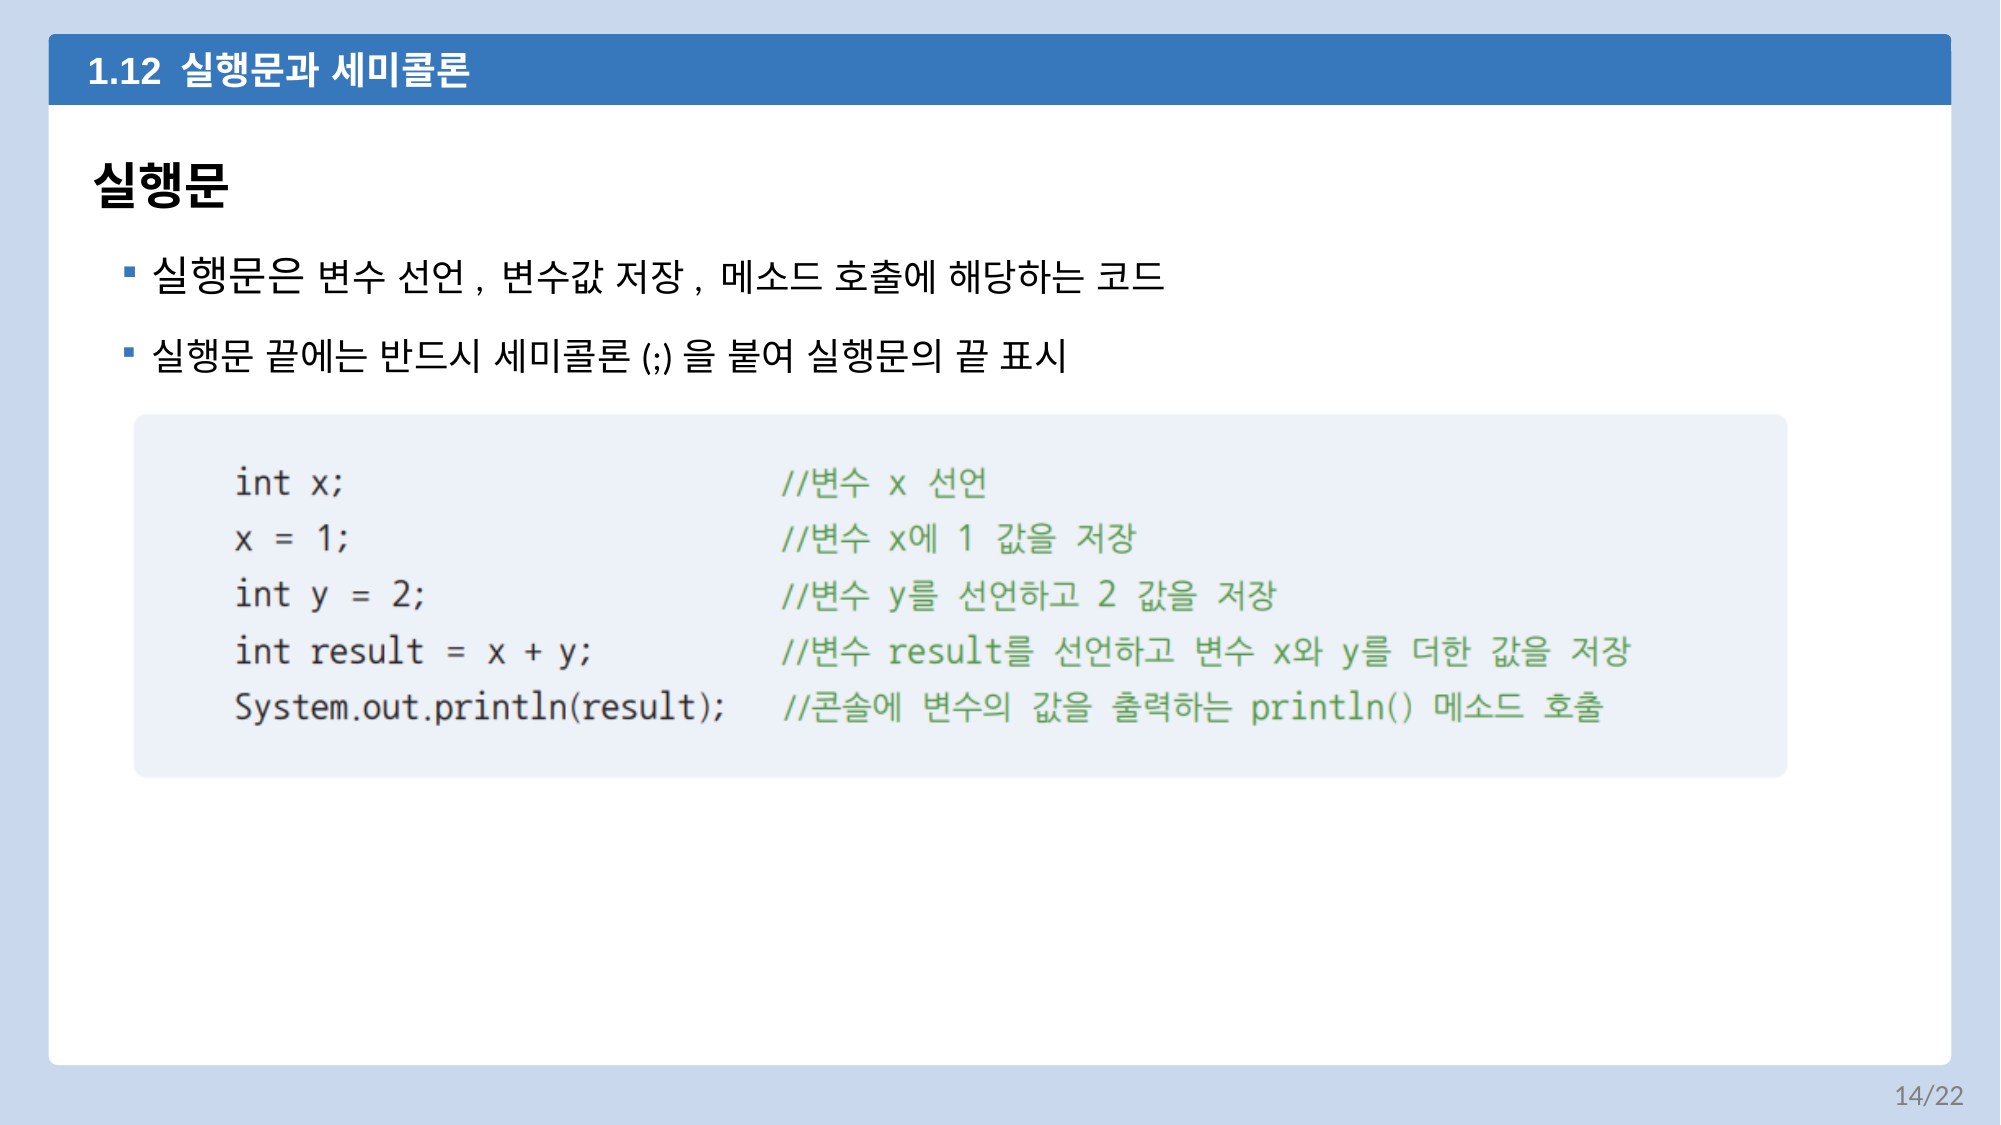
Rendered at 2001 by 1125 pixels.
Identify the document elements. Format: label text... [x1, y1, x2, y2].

picture [130, 405, 1798, 785]
title 1.12 실행문과 세미콜론 [72, 44, 1798, 101]
list 실행문 실행문은 변수 선언, 변수값 저장, 메소드 호출에 해당하는 코드 실행문 끝에는 반드시 세미콜론(;)을 붙여 실행문의 끝 표시 [77, 116, 1927, 1044]
